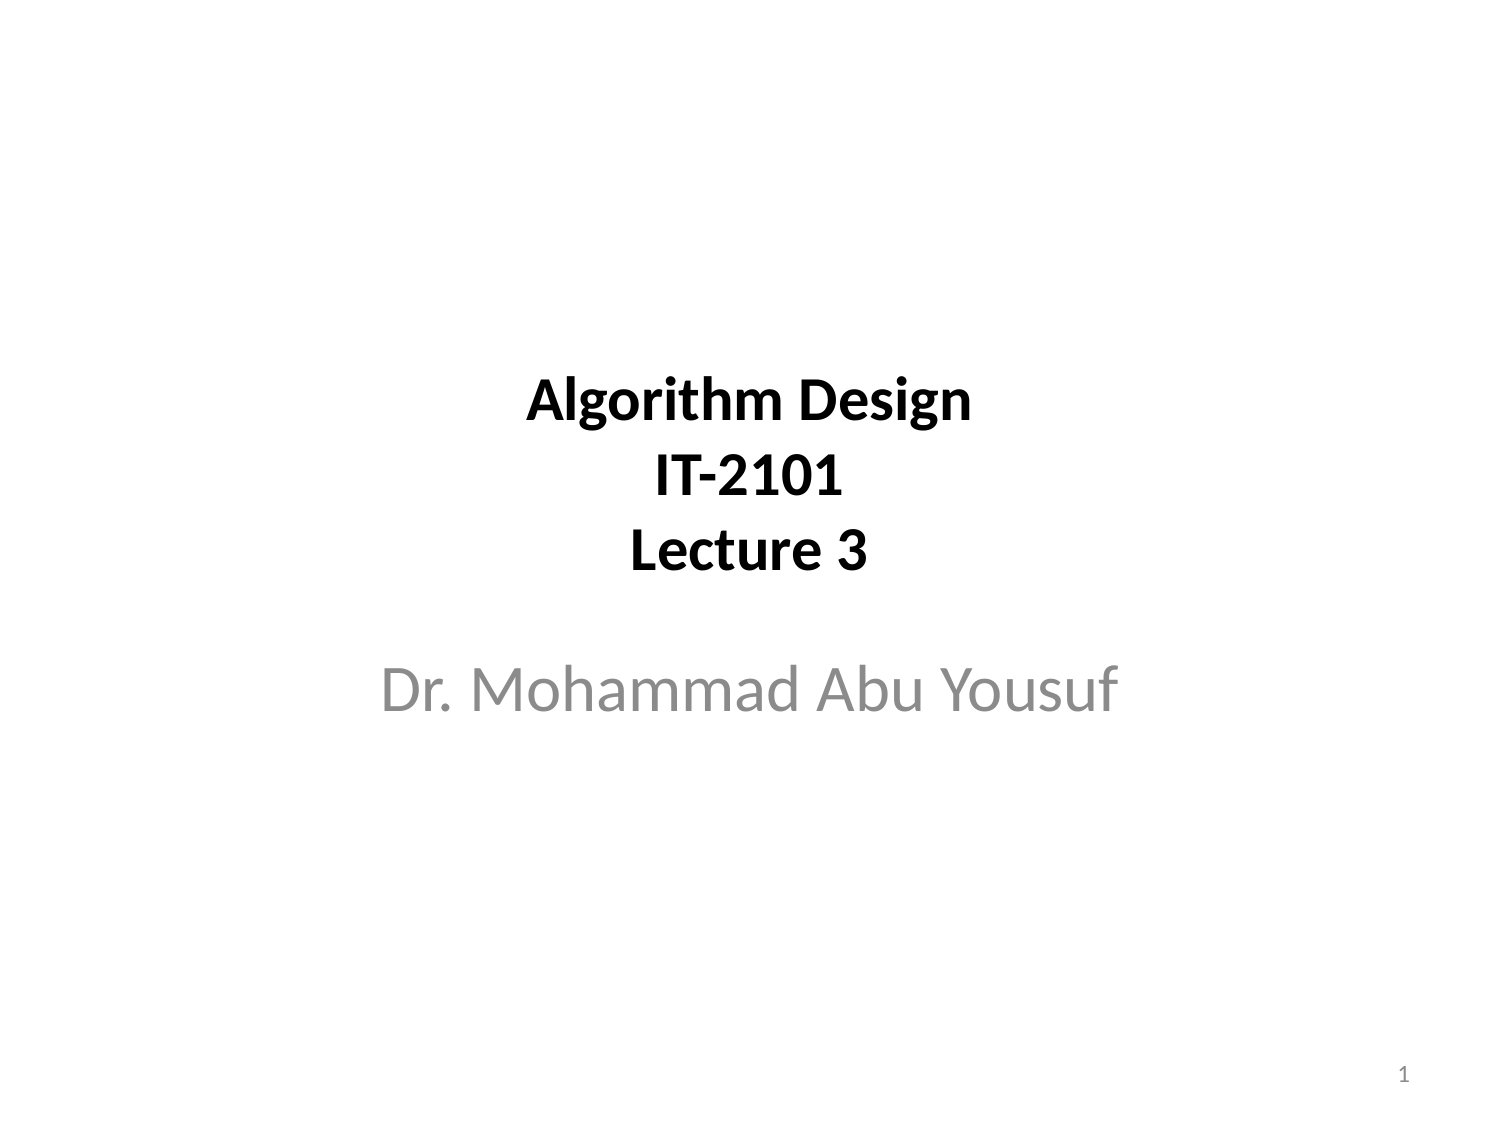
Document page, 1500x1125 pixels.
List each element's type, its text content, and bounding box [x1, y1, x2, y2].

slide_number 1 [1074, 1042, 1425, 1103]
subtitle Dr. Mohammad Abu Yousuf [225, 637, 1275, 925]
title Algorithm Design IT-2101 Lecture 3 [112, 349, 1388, 591]
